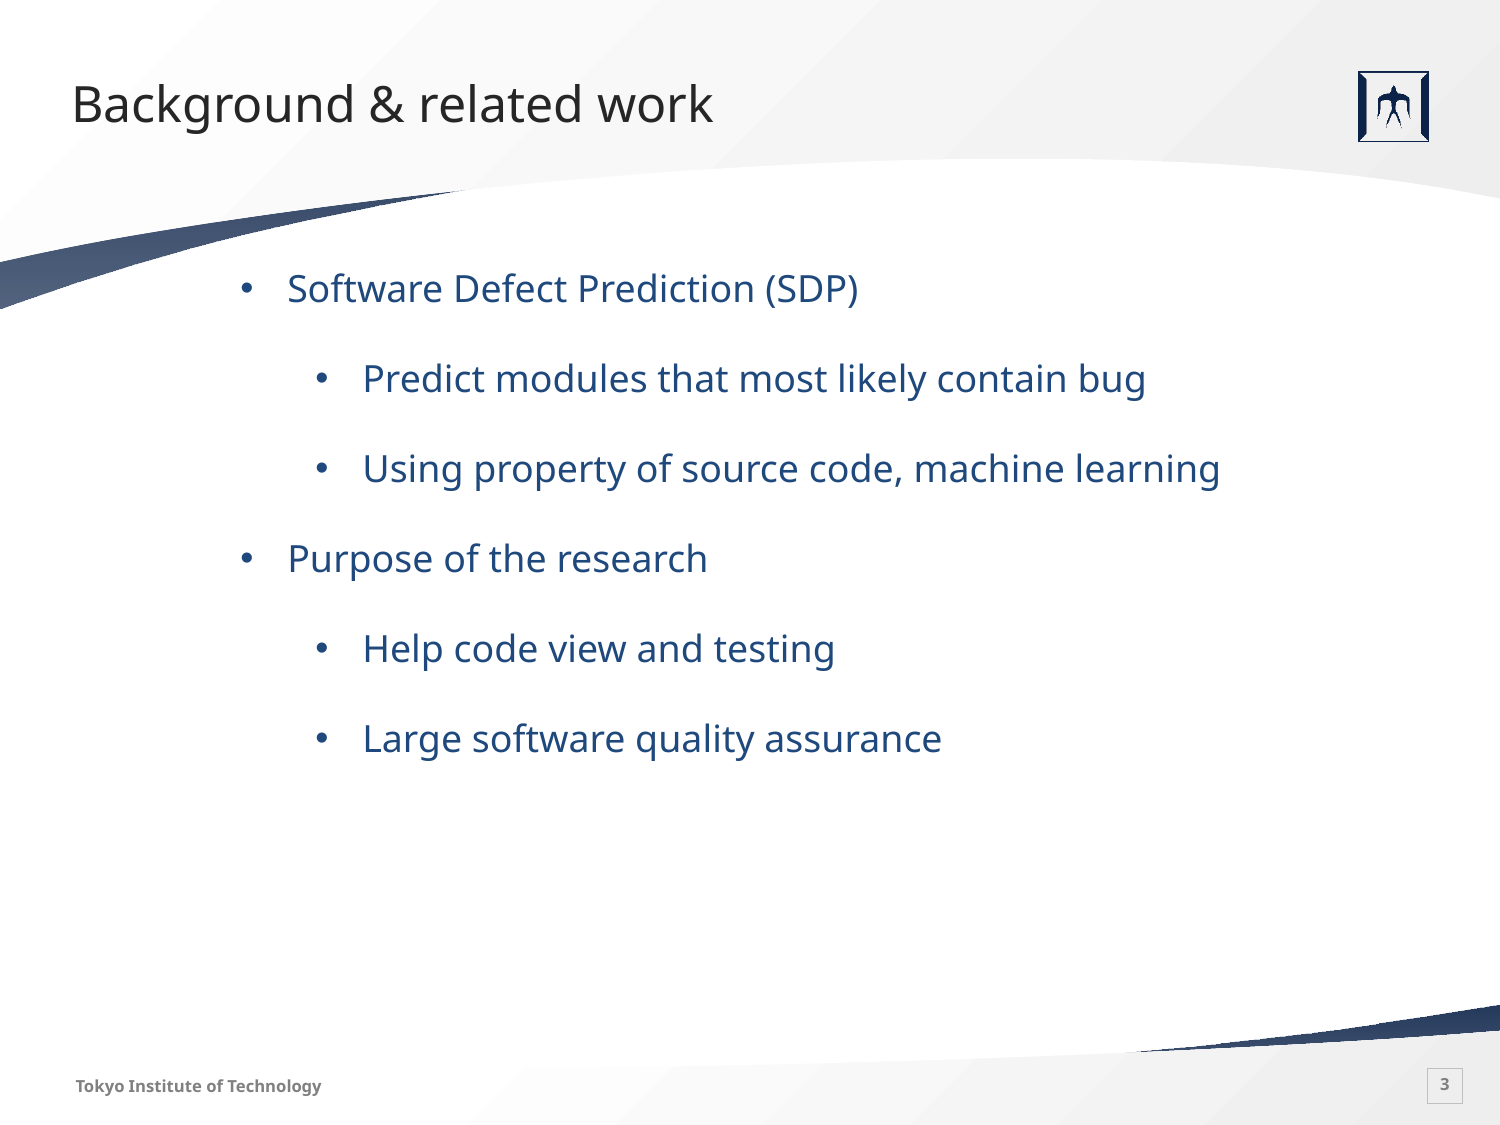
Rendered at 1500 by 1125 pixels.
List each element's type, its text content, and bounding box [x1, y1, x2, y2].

picture [1410, 71, 1429, 142]
text_box Software Defect Prediction (SDP) Predict modules that most likely contain bug Using property of source code, machine learning Purpose of the research Help code view and testing Large software quality assurance [225, 257, 1447, 967]
title Background & related work [59, 60, 1410, 149]
